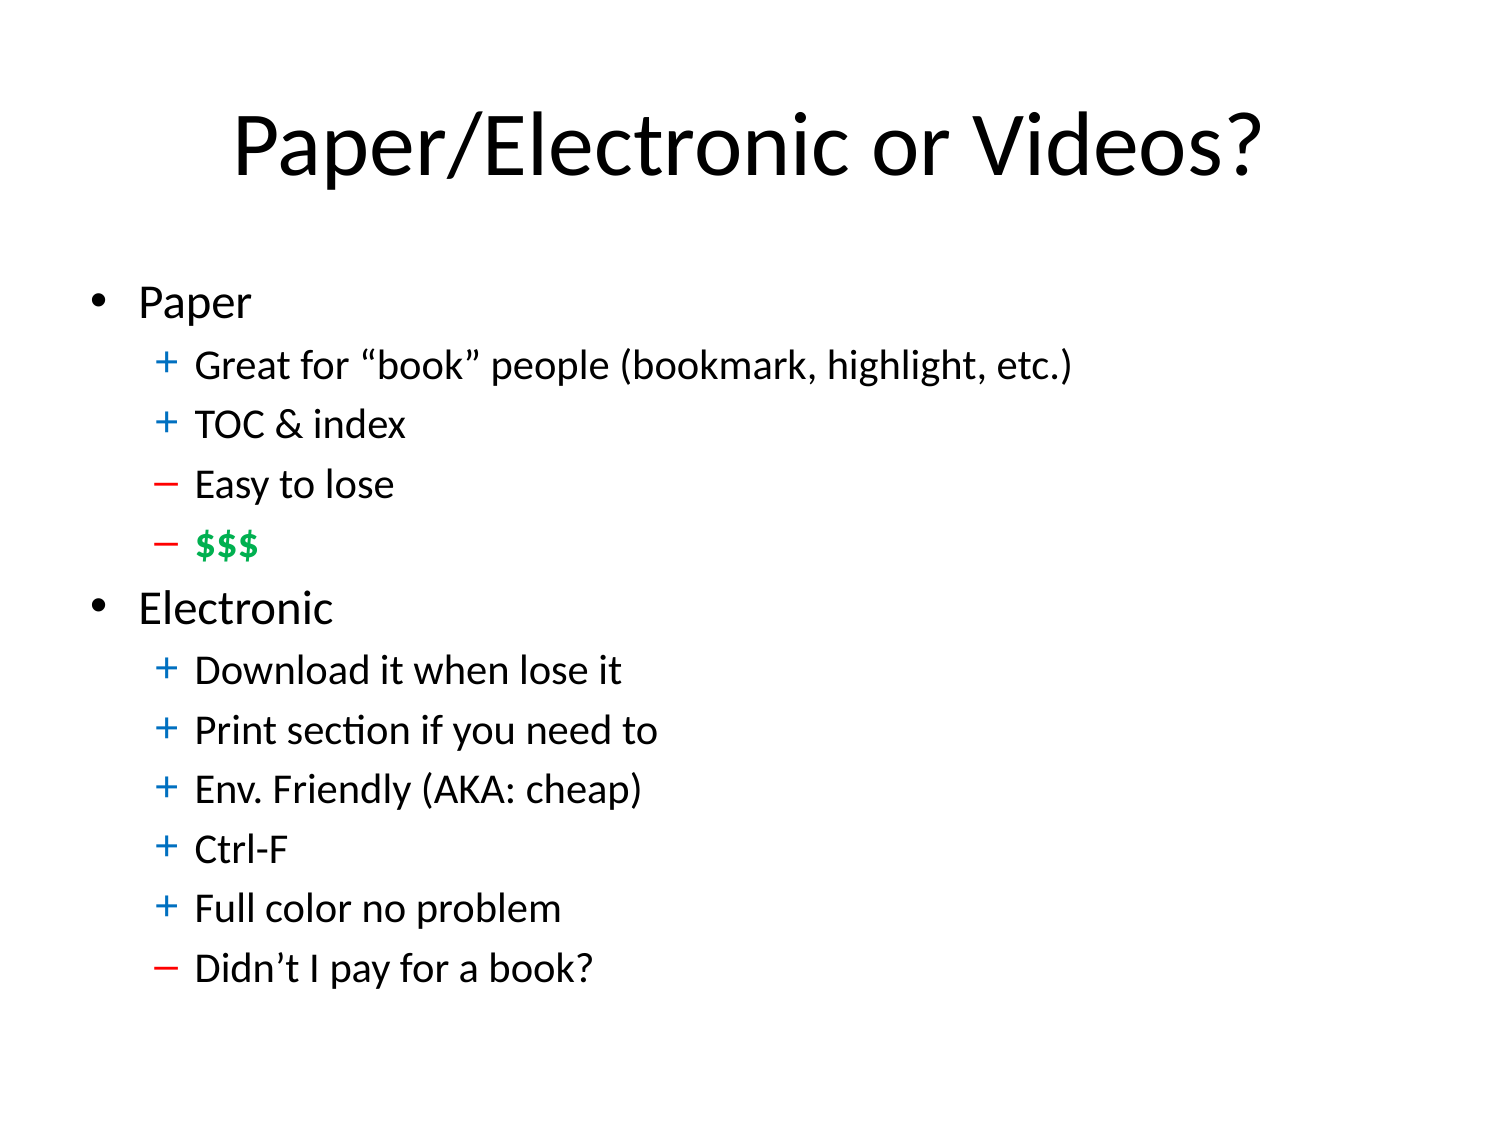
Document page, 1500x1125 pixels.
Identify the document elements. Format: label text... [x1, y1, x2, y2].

title Paper/Electronic or Videos? [75, 45, 1425, 233]
list Paper Great for “book” people (bookmark, highlight, etc.) TOC & index Easy to lose $$$ Electronic Download it when lose it Print section if you need to Env. Friendly (AKA: cheap) Ctrl-F Full color no problem Didn’t I pay for a book? [75, 262, 1425, 1005]
